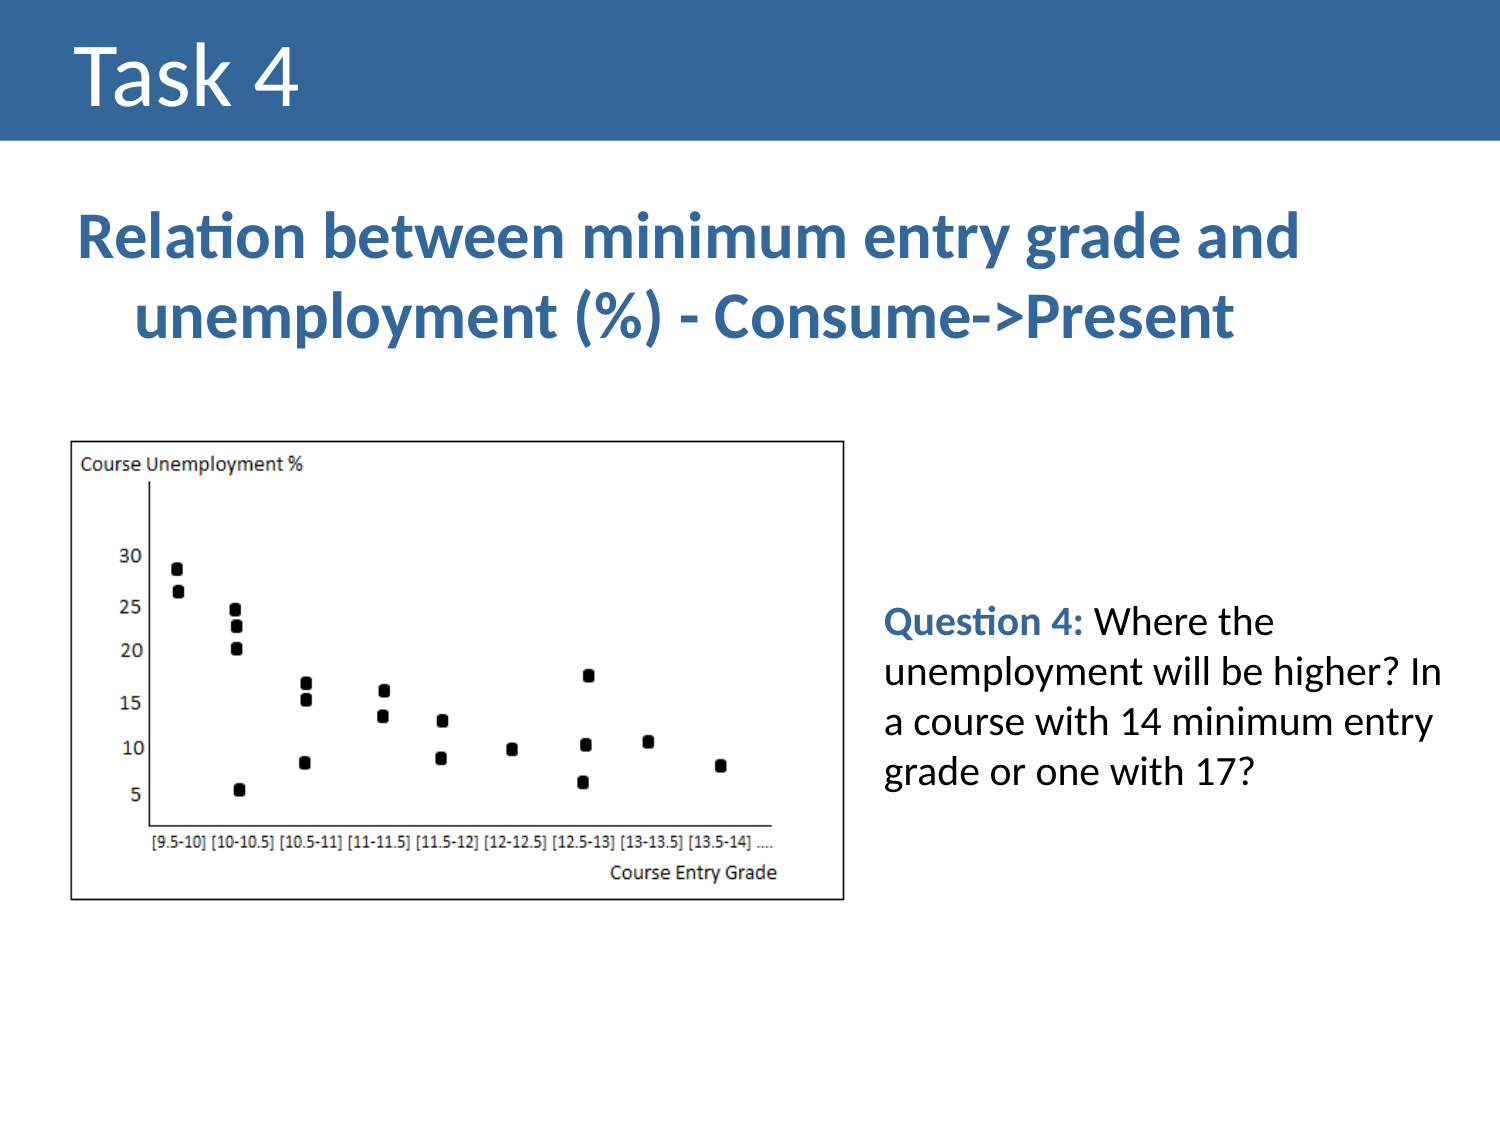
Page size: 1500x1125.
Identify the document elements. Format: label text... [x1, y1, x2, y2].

text_box Question 4: Where the unemployment will be higher? In a course with 14 minimum entry grade or one with 17? [875, 586, 1459, 801]
picture [58, 432, 870, 929]
title Task 4 [0, 0, 1500, 141]
list Relation between minimum entry grade and unemployment (%) - Consume->Present [63, 184, 1413, 492]
